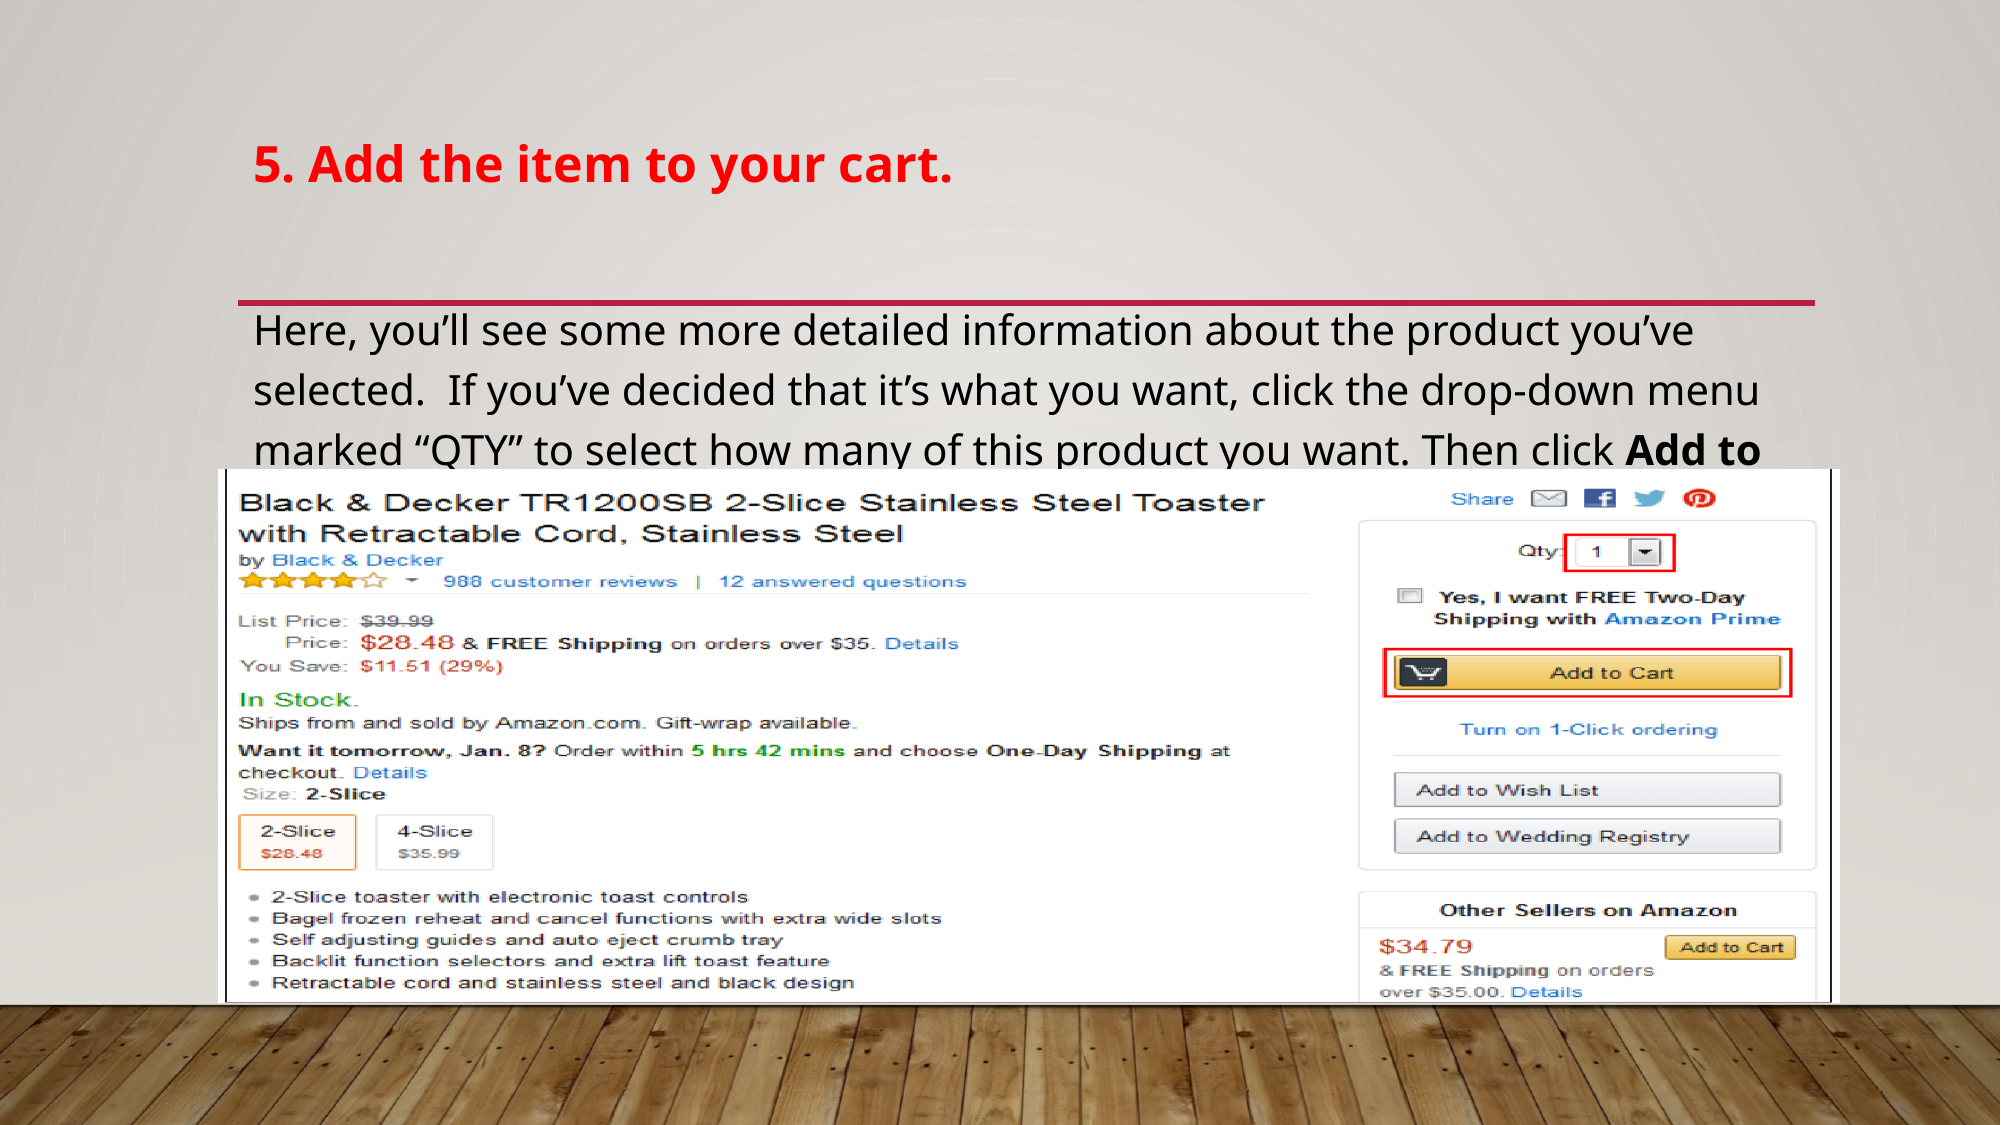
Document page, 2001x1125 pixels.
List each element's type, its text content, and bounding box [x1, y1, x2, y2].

picture [0, 1005, 2000, 1125]
picture [218, 469, 1841, 1004]
list 5. Add the item to your cart. Here, you’ll see some more detailed information about the product you’ve selected. If you’ve decided that it’s what you want, click the drop-down menu marked “QTY” to select how many of this product you want. Then click Add to Cart. [238, 112, 1814, 469]
